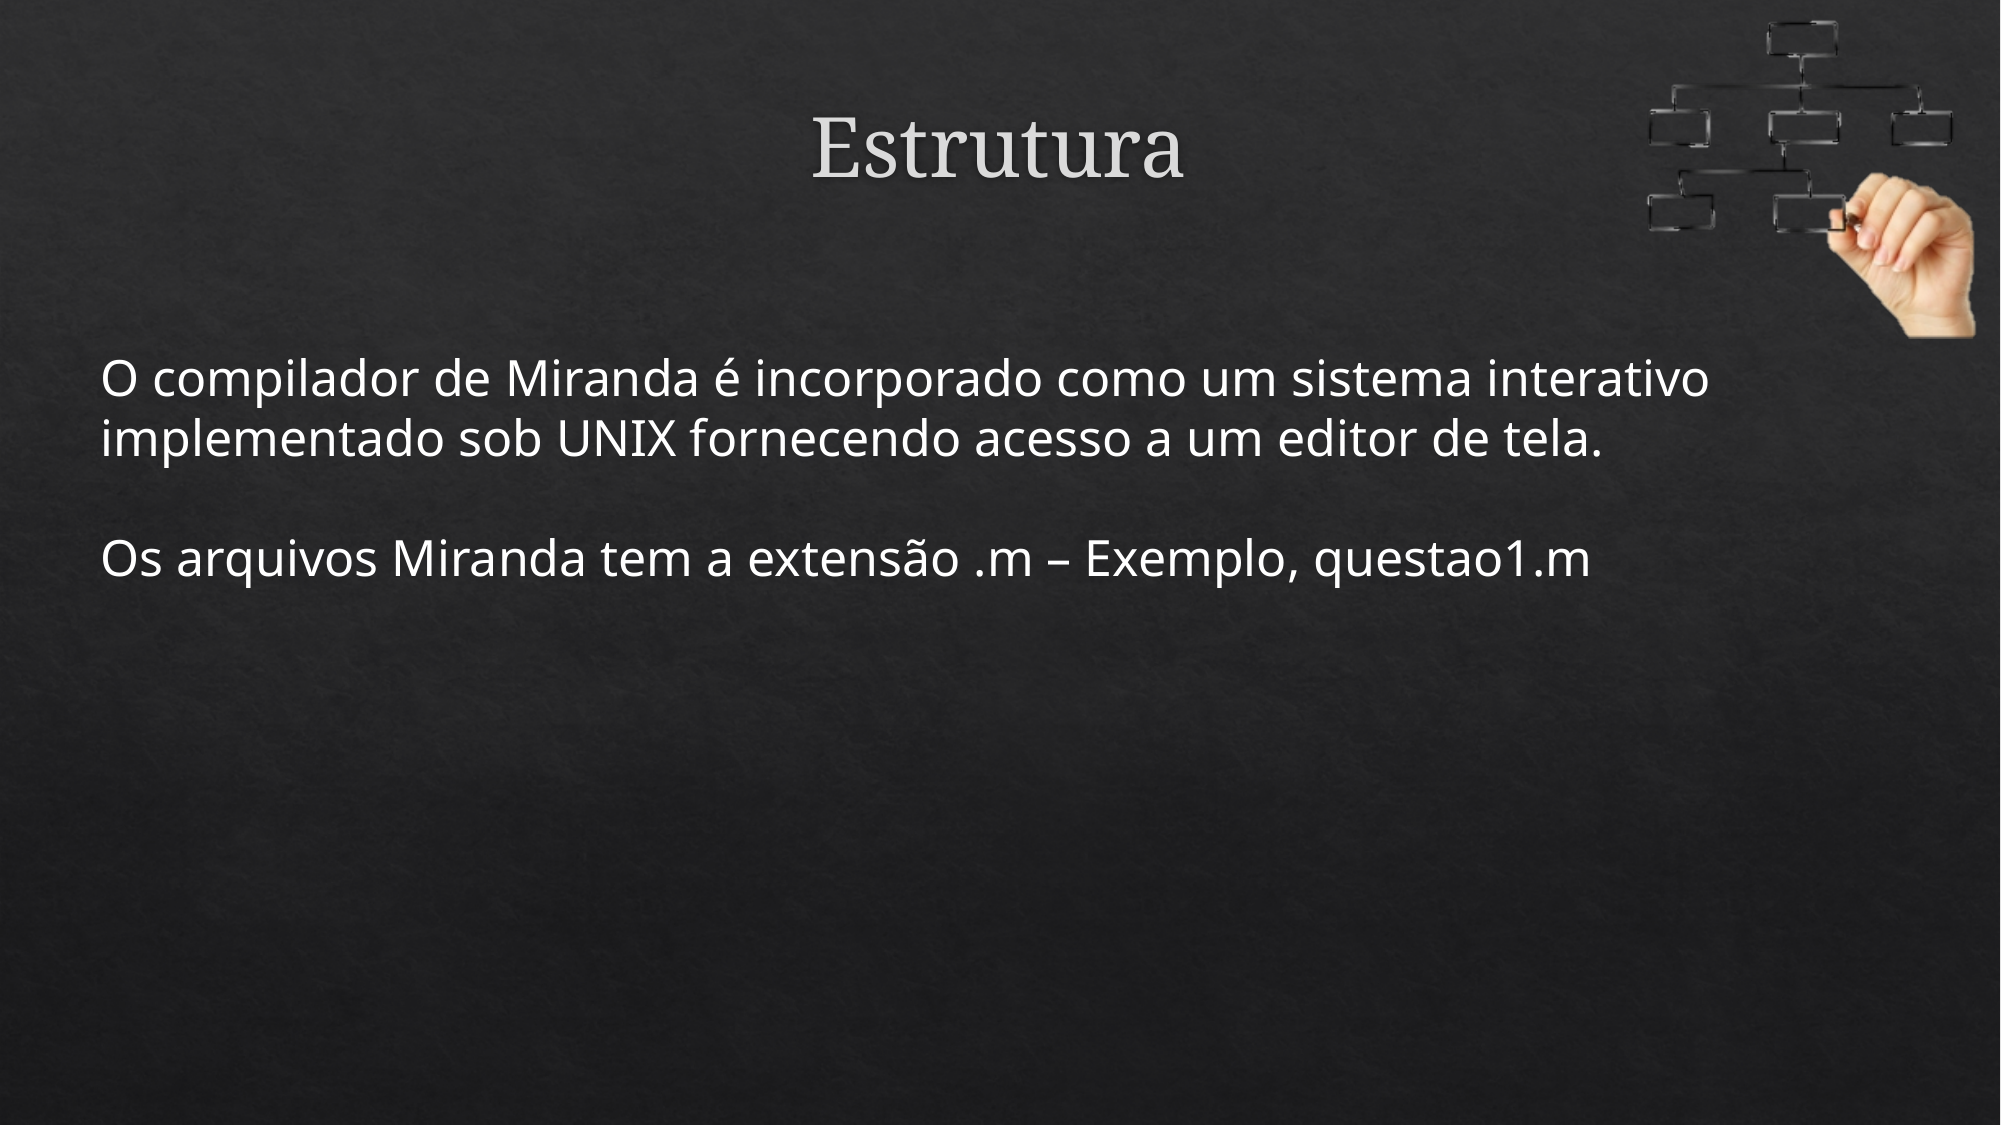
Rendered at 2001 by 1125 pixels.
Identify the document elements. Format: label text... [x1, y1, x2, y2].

picture [1629, 0, 1982, 340]
title Estrutura [149, 64, 1621, 224]
text_box O compilador de Miranda é incorporado como um sistema interativo implementado sob UNIX fornecendo acesso a um editor de tela. Os arquivos Miranda tem a extensão .m – Exemplo, questao1.m [86, 338, 1732, 654]
